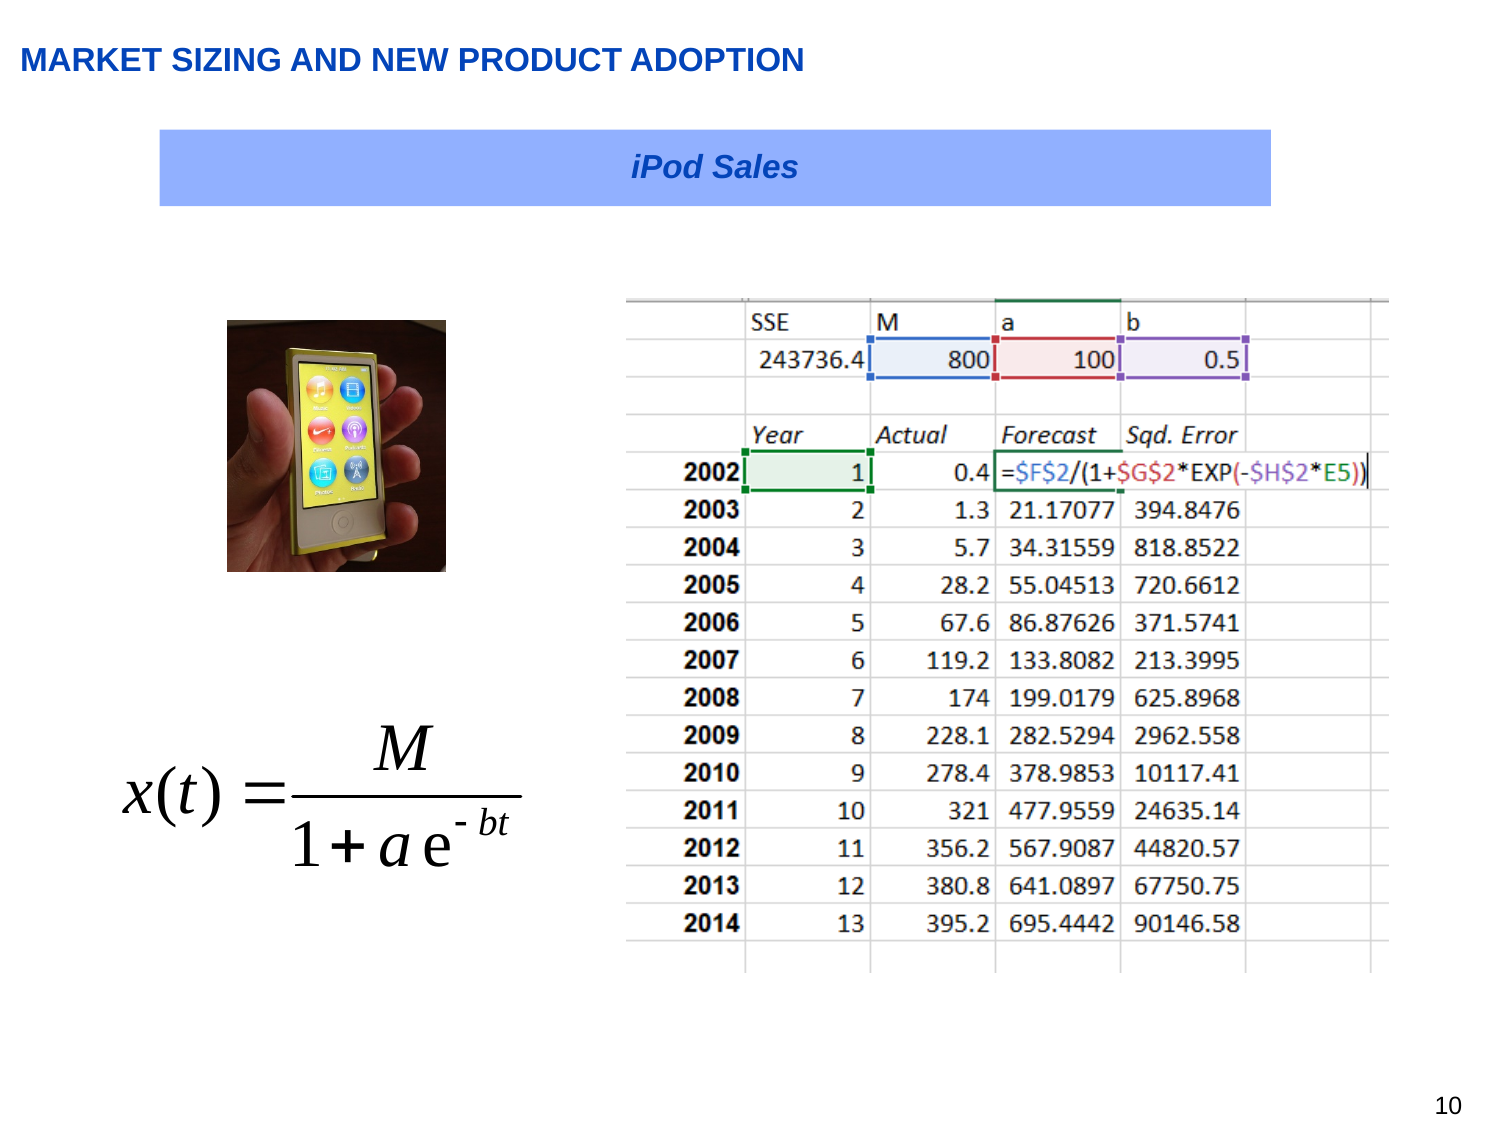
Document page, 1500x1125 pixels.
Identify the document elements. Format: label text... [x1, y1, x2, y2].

text_box [159, 129, 1271, 207]
picture [625, 298, 1389, 973]
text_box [109, 705, 534, 882]
picture [227, 320, 447, 573]
text_box MARKET SIZING AND NEW PRODUCT ADOPTION [20, 38, 1463, 79]
slide_number 9 [1149, 1089, 1463, 1121]
text_box iPod Sales [181, 145, 1249, 186]
